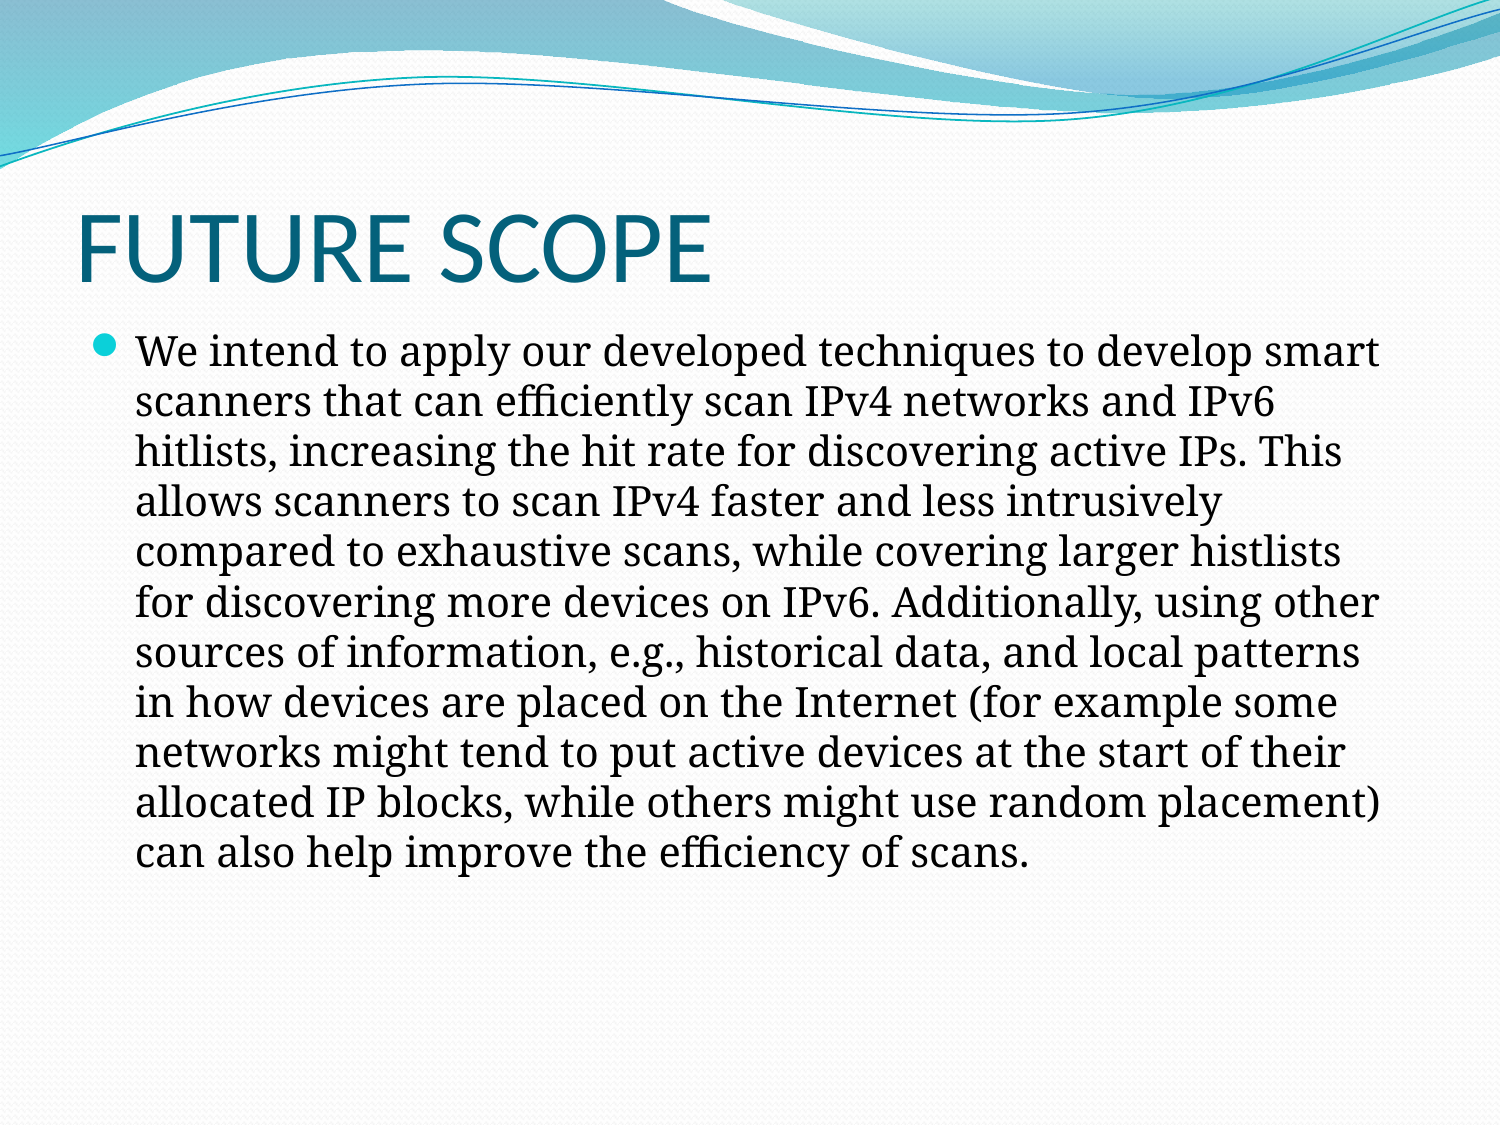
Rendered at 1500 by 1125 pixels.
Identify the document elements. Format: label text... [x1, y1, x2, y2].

list We intend to apply our developed techniques to develop smart scanners that can efficiently scan IPv4 networks and IPv6 hitlists, increasing the hit rate for discovering active IPs. This allows scanners to scan IPv4 faster and less intrusively compared to exhaustive scans, while covering larger histlists for discovering more devices on IPv6. Additionally, using other sources of information, e.g., historical data, and local patterns in how devices are placed on the Internet (for example some networks might tend to put active devices at the start of their allocated IP blocks, while others might use random placement) can also help improve the efficiency of scans. [75, 317, 1425, 1038]
title FUTURE SCOPE [75, 115, 1425, 303]
